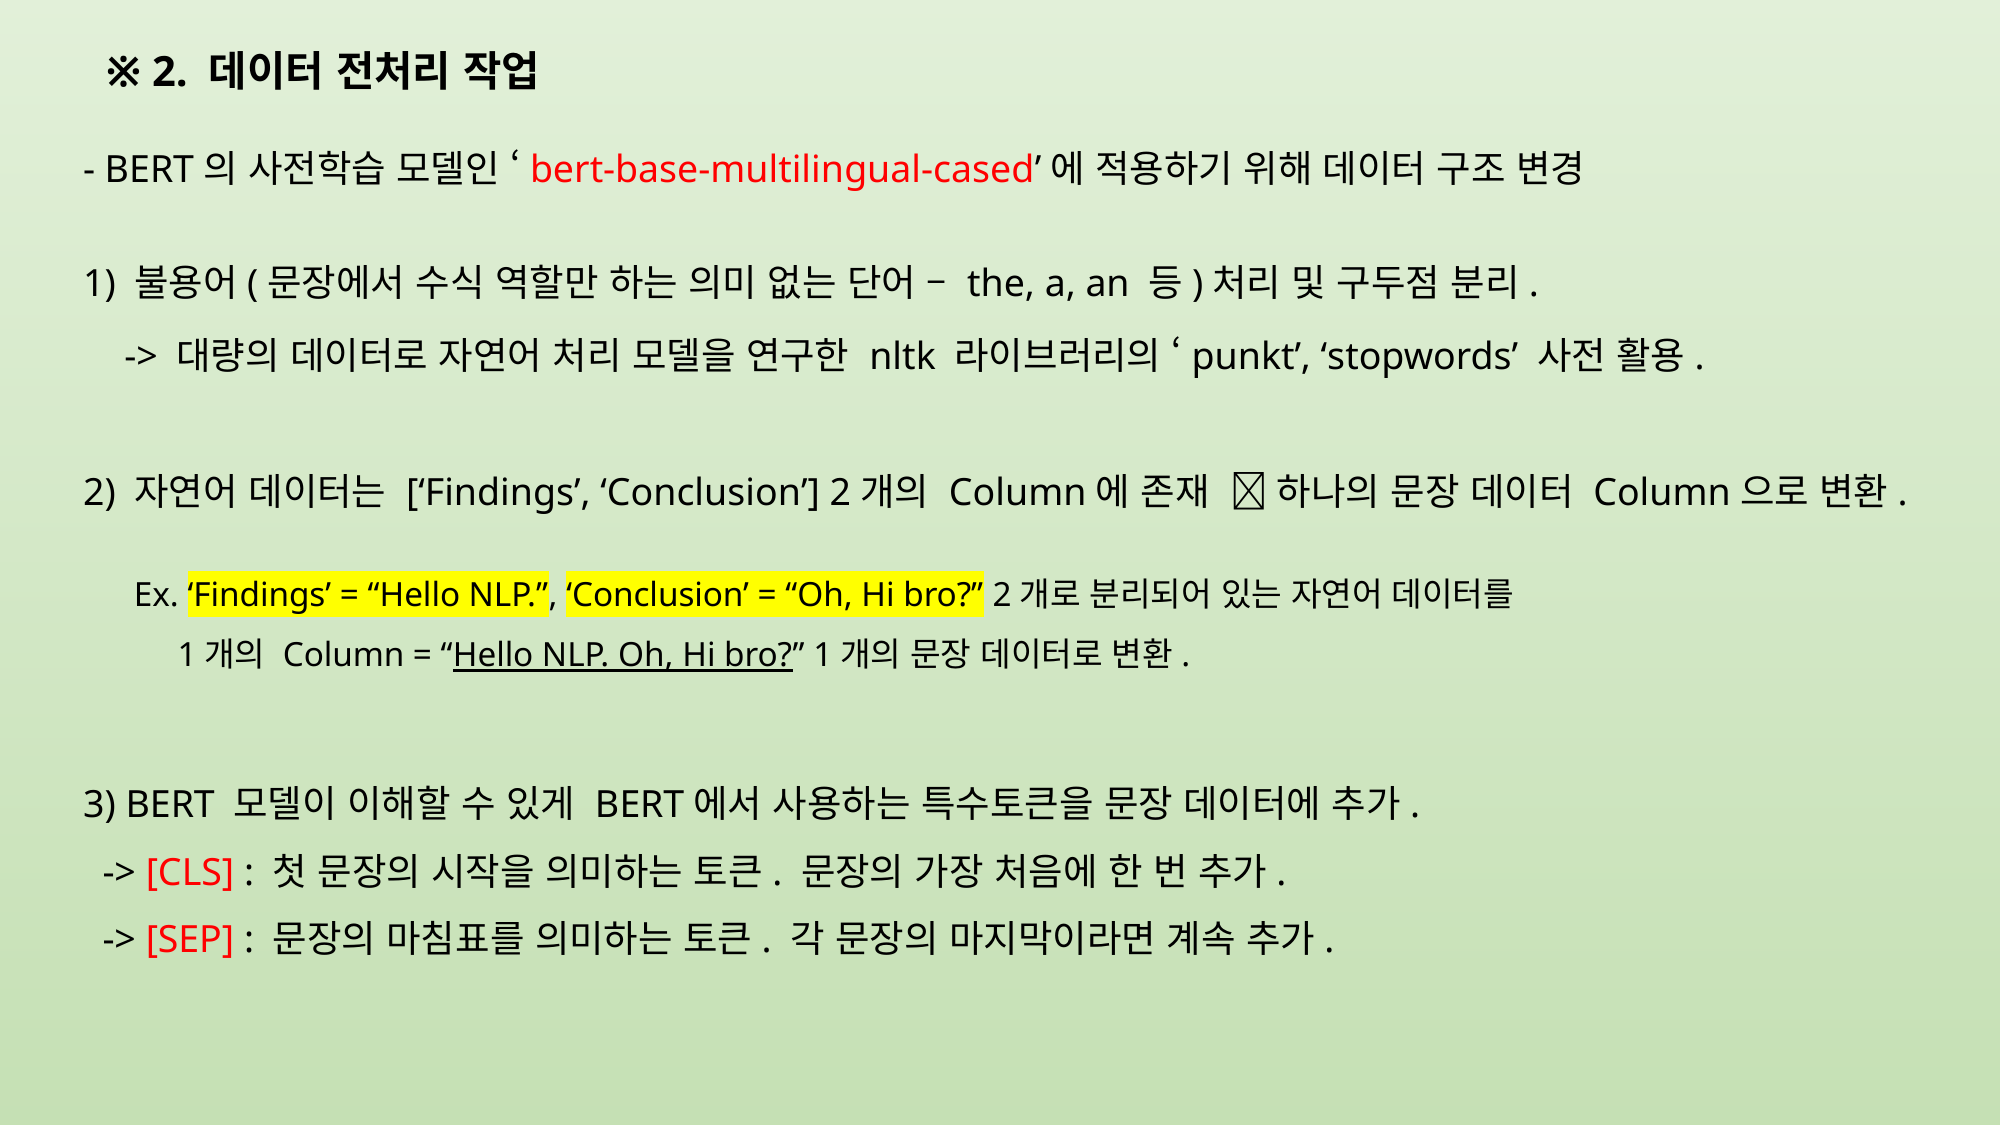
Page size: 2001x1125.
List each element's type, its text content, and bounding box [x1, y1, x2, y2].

text_box ※ 2. 데이터 전처리 작업 [91, 37, 556, 103]
text_box -> 대량의 데이터로 자연어 처리 모델을 연구한 nltk 라이브러리의 ‘punkt’, ‘stopwords’ 사전 활용. [109, 324, 1863, 385]
text_box - BERT의 사전학습 모델인 ‘bert-base-multilingual-cased’에 적용하기 위해 데이터 구조 변경 [68, 137, 1979, 198]
text_box 1) 불용어(문장에서 수식 역할만 하는 의미 없는 단어 – the, a, an 등)처리 및 구두점 분리. [68, 251, 1652, 312]
text_box 3) BERT 모델이 이해할 수 있게 BERT에서 사용하는 특수토큰을 문장 데이터에 추가. -> [CLS] : 첫 문장의 시작을 의미하는 토큰. 문장의 가장 처음에 한 번 추가. -> [SEP] : 문장의 마침표를 의미하는 토큰. 각 문장의 마지막이라면 계속 추가. [68, 750, 1979, 968]
text_box 2) 자연어 데이터는 [‘Findings’, ‘Conclusion’] 2개의 Column에 존재  하나의 문장 데이터 Column으로 변환. [68, 460, 1979, 521]
text_box Ex. ‘Findings’ = “Hello NLP.”, ‘Conclusion’ = “Oh, Hi bro?” 2개로 분리되어 있는 자연어 데이터를 1개의 Column = “Hello NLP. Oh, Hi bro?” 1개의 문장 데이터로 변환. [119, 546, 1661, 681]
